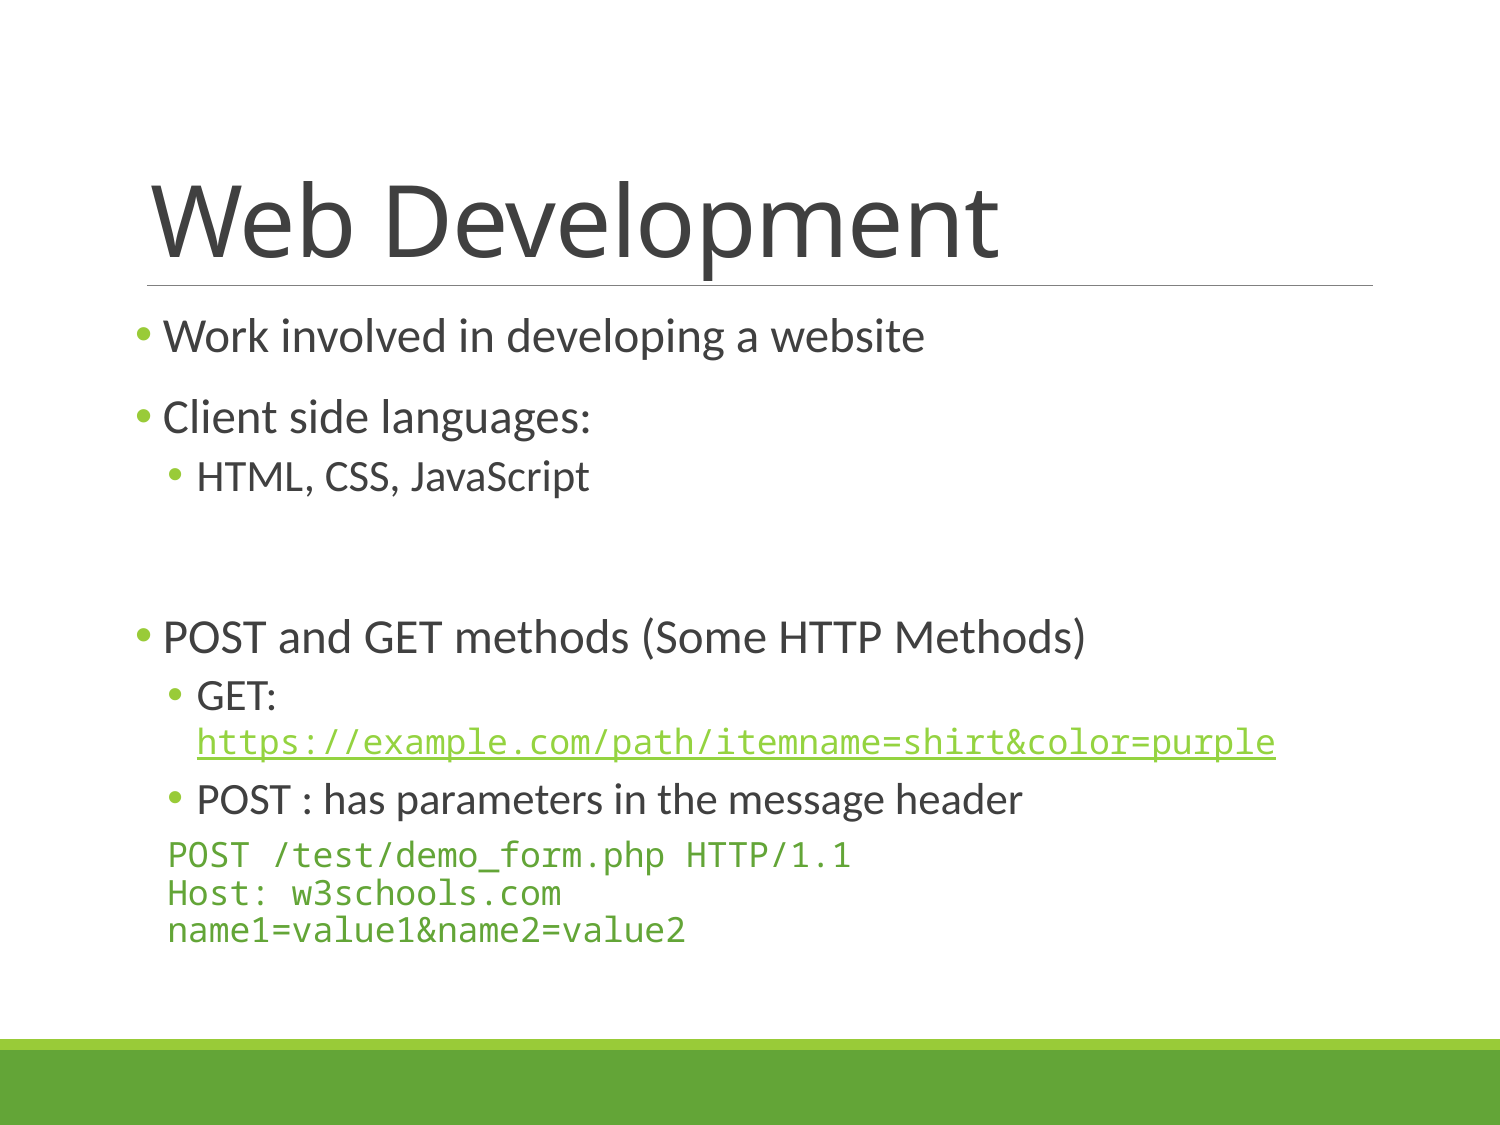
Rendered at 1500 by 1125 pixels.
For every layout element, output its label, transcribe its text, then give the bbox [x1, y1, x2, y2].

title Web Development [135, 47, 1373, 285]
list Work involved in developing a website Client side languages: HTML, CSS, JavaScript POST and GET methods (Some HTTP Methods) GET: https://example.com/path/itemname=shirt&color=purple POST : has parameters in the message header POST /test/demo_form.php HTTP/1.1 Host: w3schools.com name1=value1&name2=value2 [135, 302, 1373, 963]
